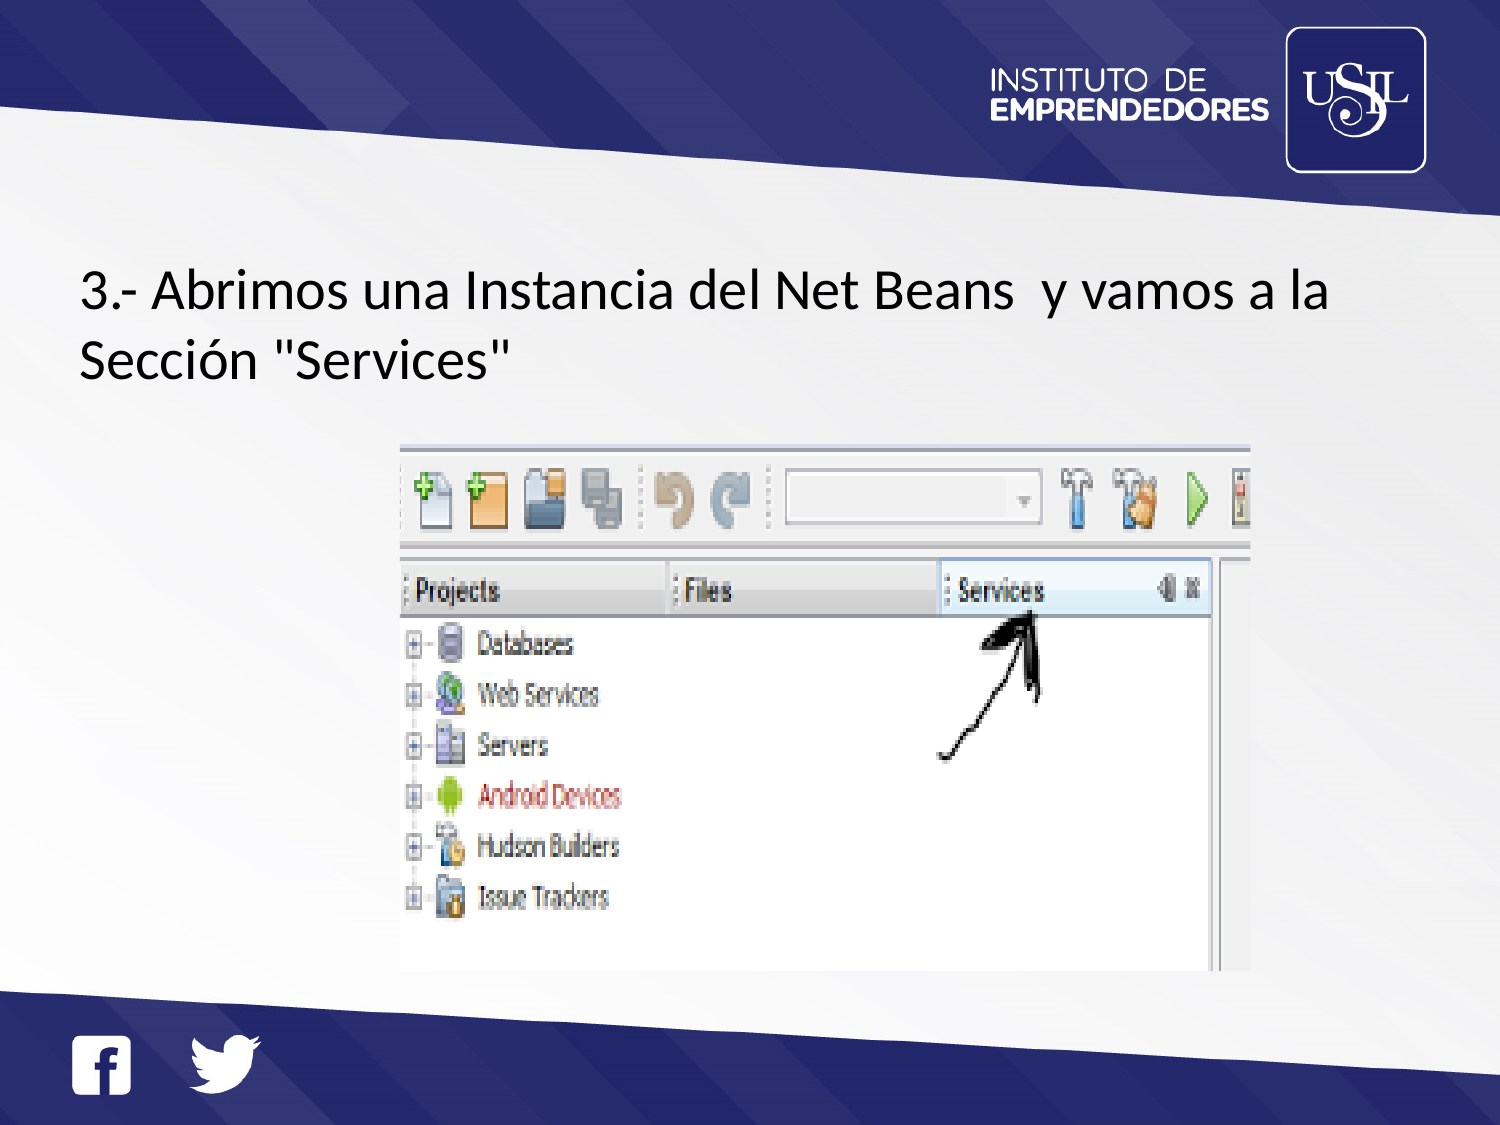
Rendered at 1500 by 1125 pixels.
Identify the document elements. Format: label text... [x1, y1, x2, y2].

picture [0, 0, 1500, 1125]
text_box 3.- Abrimos una Instancia del Net Beans y vamos a la Sección "Services" [64, 243, 1459, 399]
